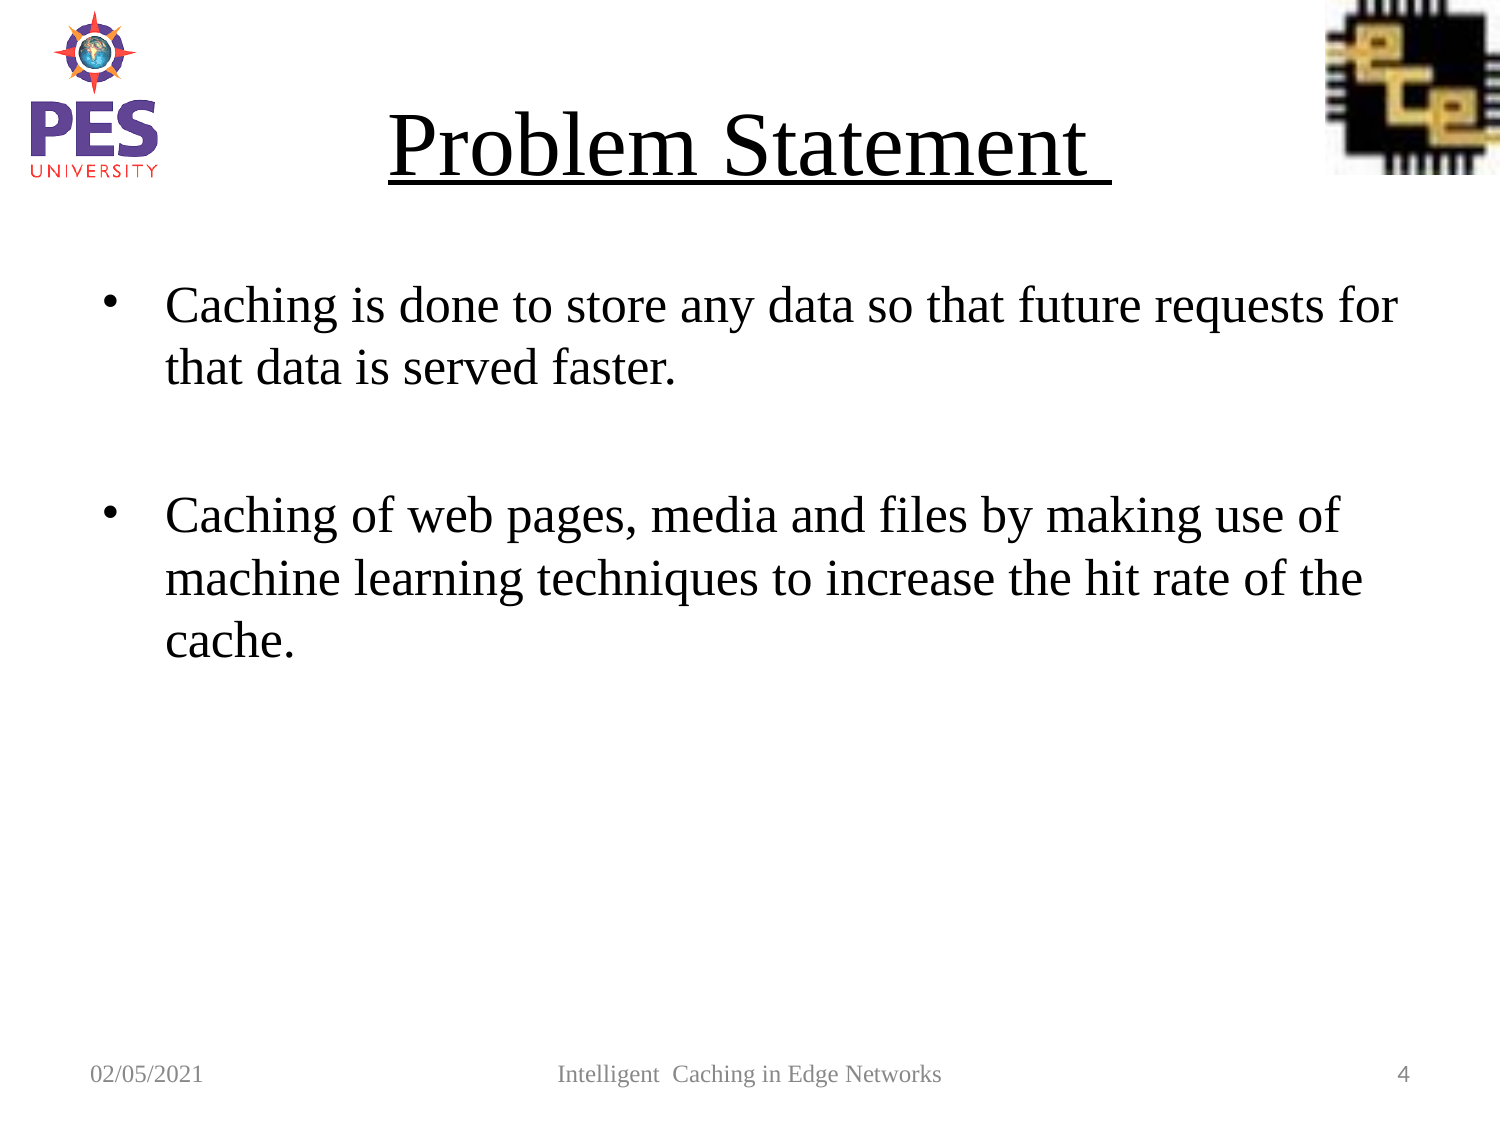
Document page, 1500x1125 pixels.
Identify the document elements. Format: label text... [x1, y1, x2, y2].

footer Intelligent Caching in Edge Networks [512, 1042, 988, 1103]
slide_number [75, 1042, 425, 1103]
list Caching is done to store any data so that future requests for that data is served faster. Caching of web pages, media and files by making use of machine learning techniques to increase the hit rate of the cache. [75, 262, 1425, 1005]
title Problem Statement [75, 45, 1425, 233]
picture [0, 0, 188, 188]
picture [1324, 0, 1500, 176]
slide_number ‹#› [1074, 1042, 1425, 1103]
